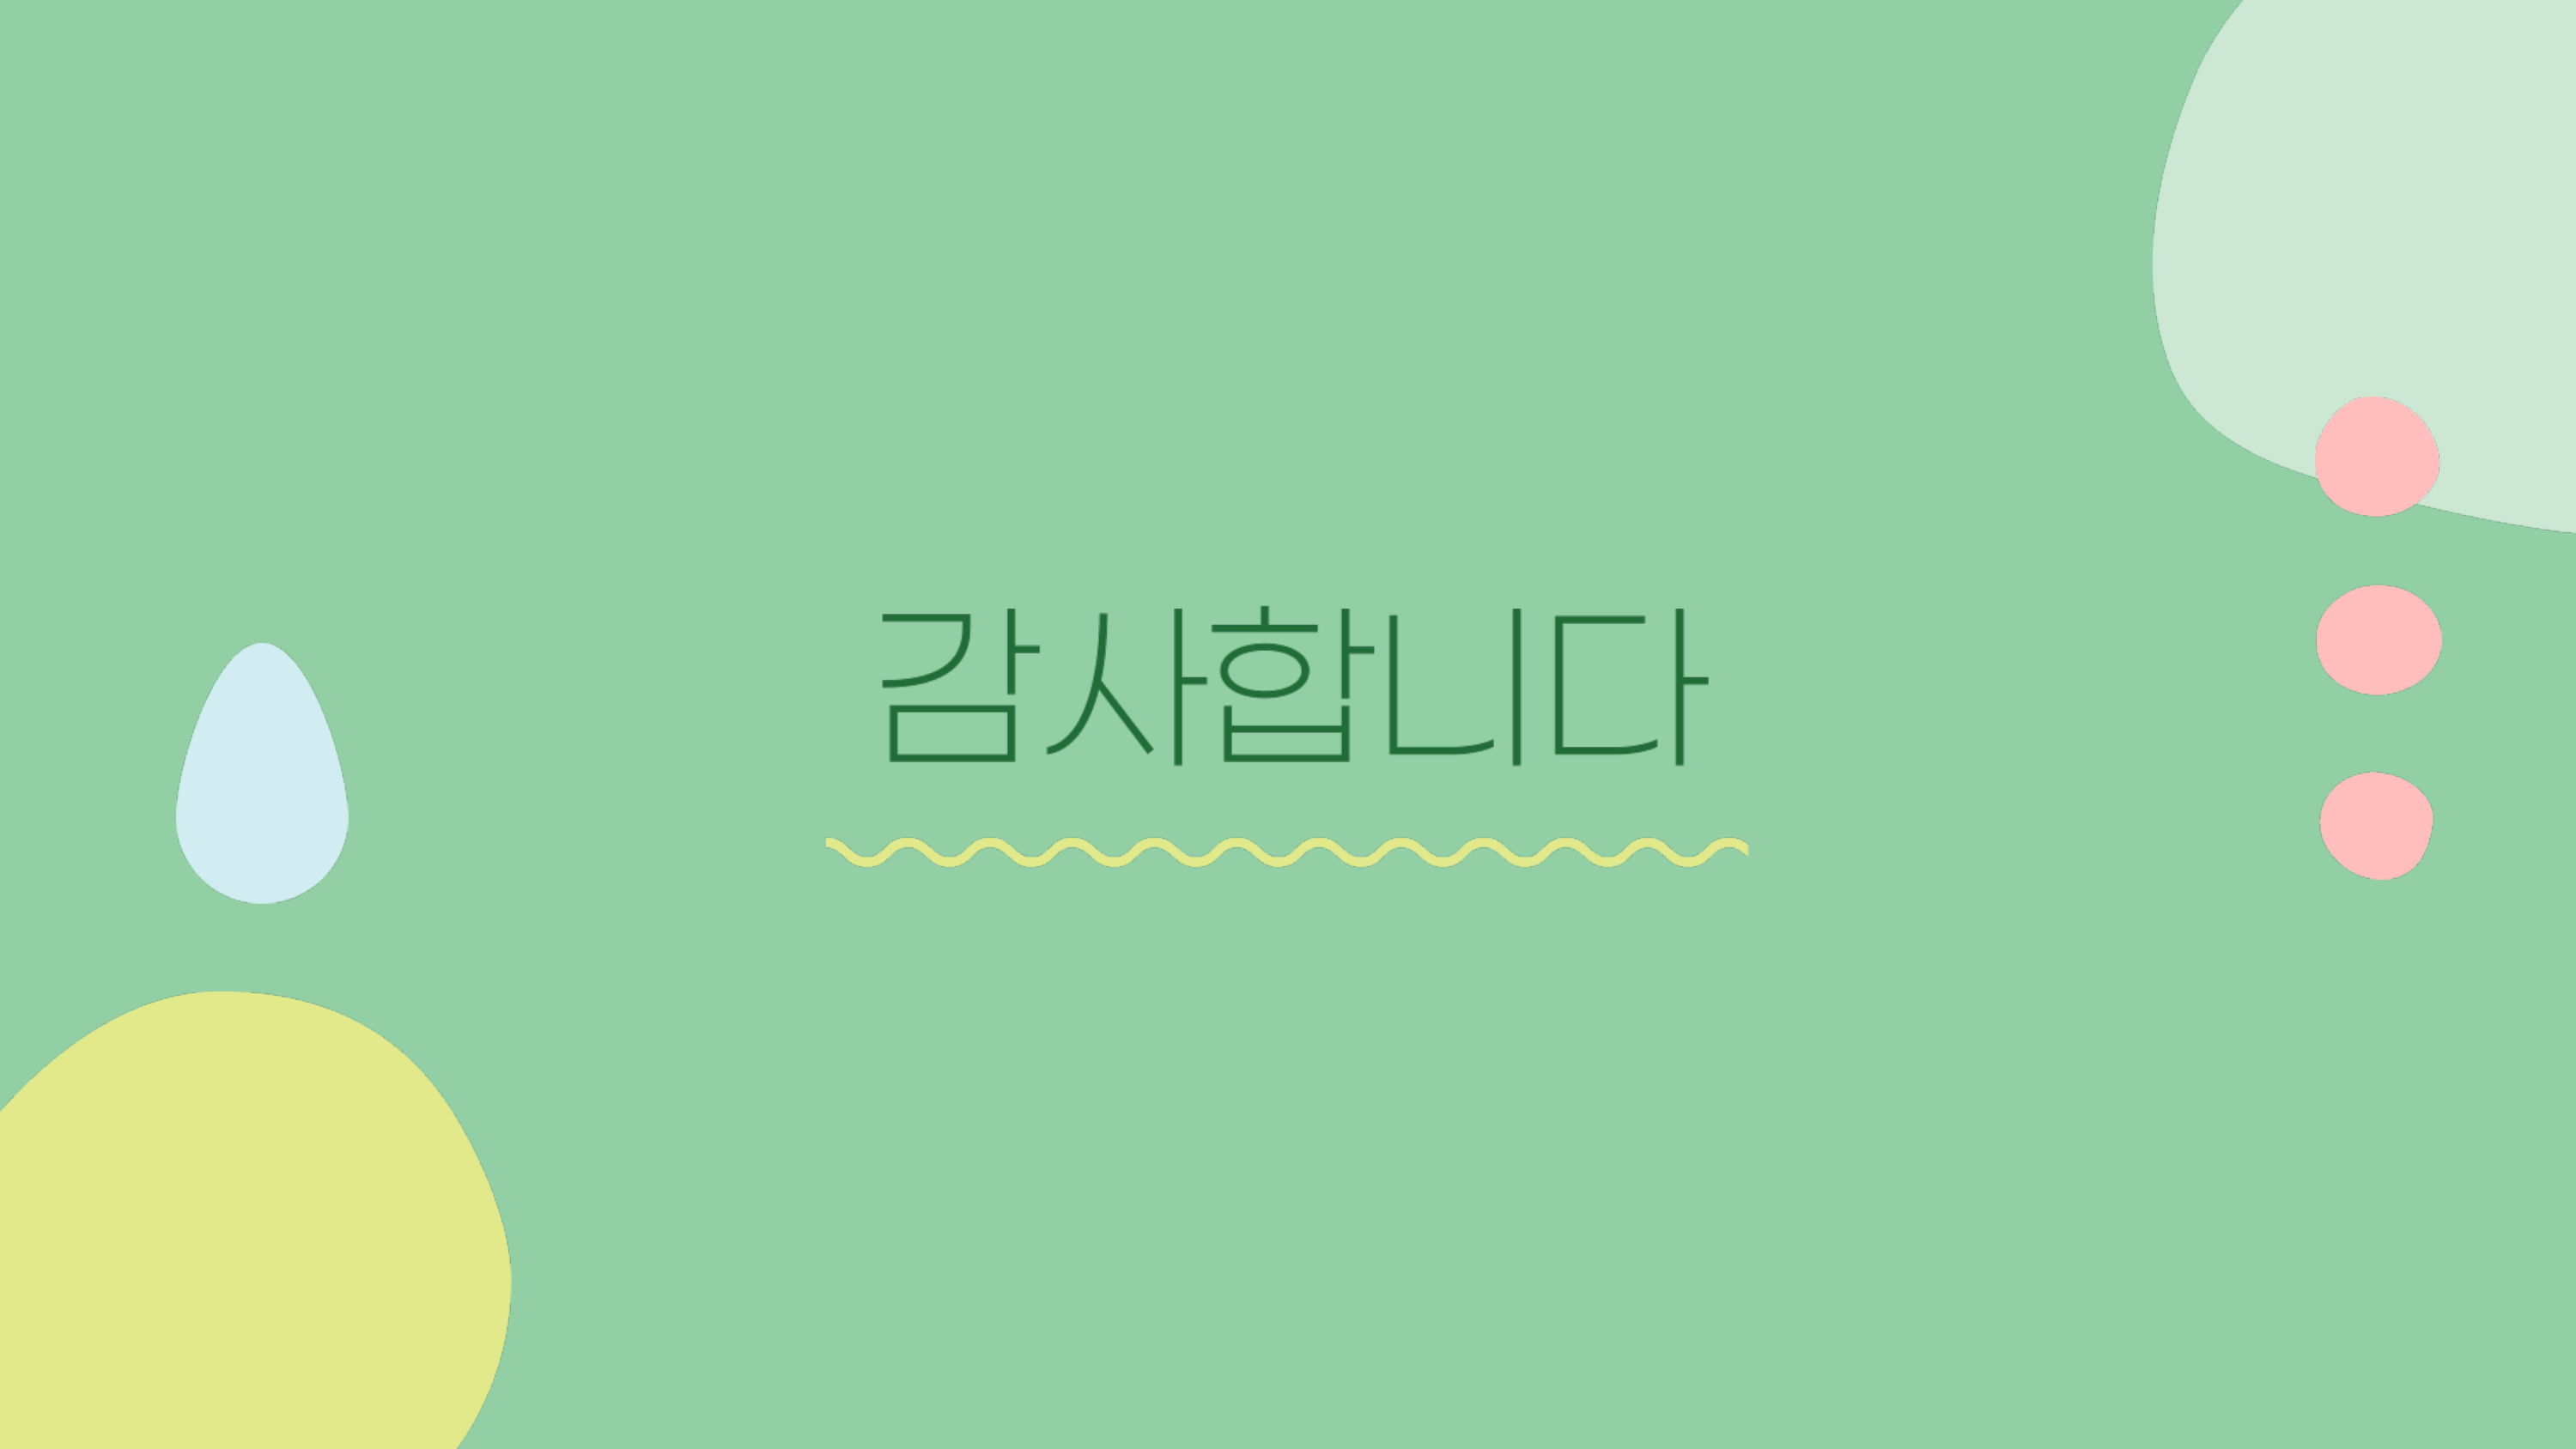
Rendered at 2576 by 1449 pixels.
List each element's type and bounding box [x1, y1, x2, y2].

picture [775, 496, 1930, 960]
picture [176, 643, 349, 904]
picture [2153, 0, 2576, 880]
picture [0, 991, 512, 1449]
